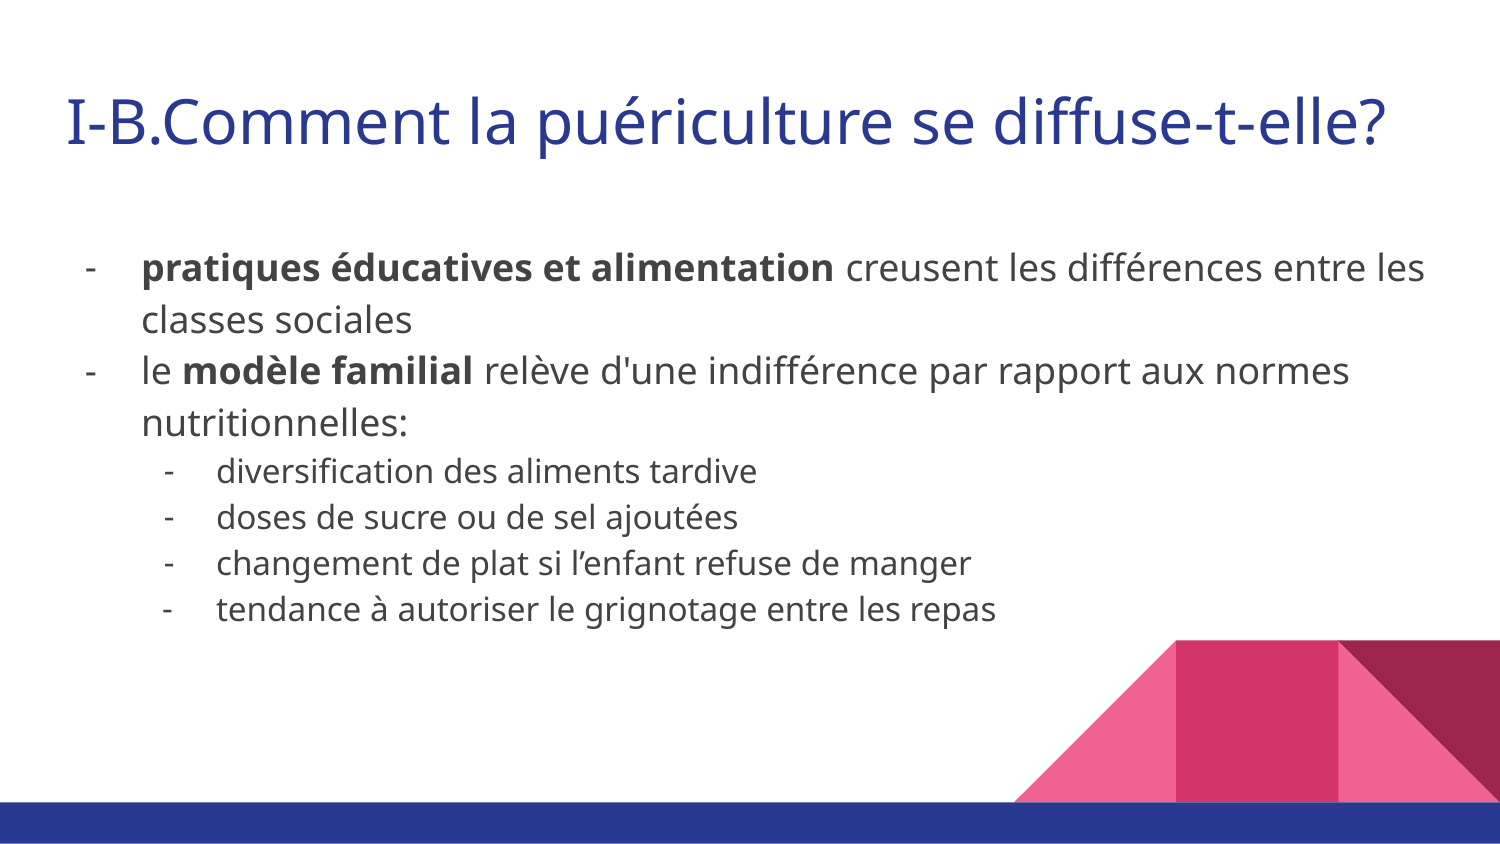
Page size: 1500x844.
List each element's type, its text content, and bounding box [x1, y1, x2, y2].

title I-B.Comment la puériculture se diffuse-t-elle? [51, 67, 1449, 167]
list pratiques éducatives et alimentation creusent les différences entre les classes sociales le modèle familial relève d'une indifférence par rapport aux normes nutritionnelles: diversification des aliments tardive doses de sucre ou de sel ajoutées changement de plat si l’enfant refuse de manger tendance à autoriser le grignotage entre les repas [51, 222, 1449, 770]
